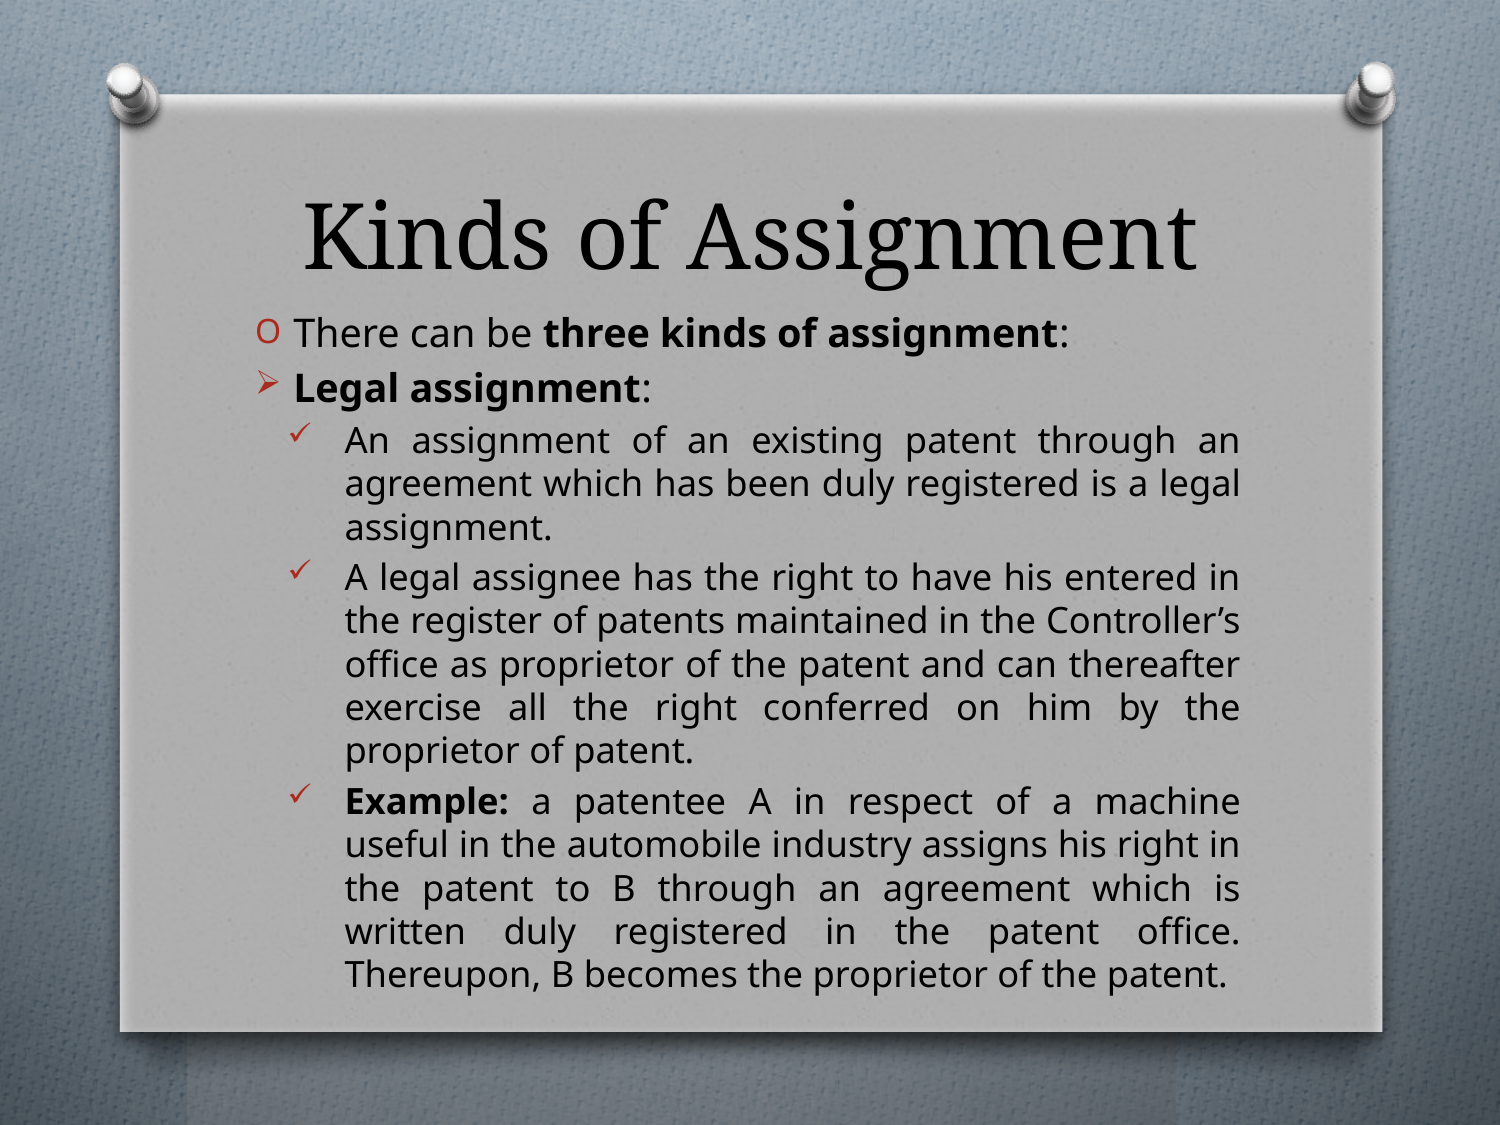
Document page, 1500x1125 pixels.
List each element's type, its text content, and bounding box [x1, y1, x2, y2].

picture [75, 29, 198, 153]
title Kinds of Assignment [179, 134, 1323, 332]
picture [1317, 35, 1439, 156]
list There can be three kinds of assignment: Legal assignment: An assignment of an existing patent through an agreement which has been duly registered is a legal assignment. A legal assignee has the right to have his entered in the register of patents maintained in the Controller’s office as proprietor of the patent and can thereafter exercise all the right conferred on him by the proprietor of patent. Example: a patentee A in respect of a machine useful in the automobile industry assigns his right in the patent to B through an agreement which is written duly registered in the patent office. Thereupon, B becomes the proprietor of the patent. [240, 299, 1257, 1013]
